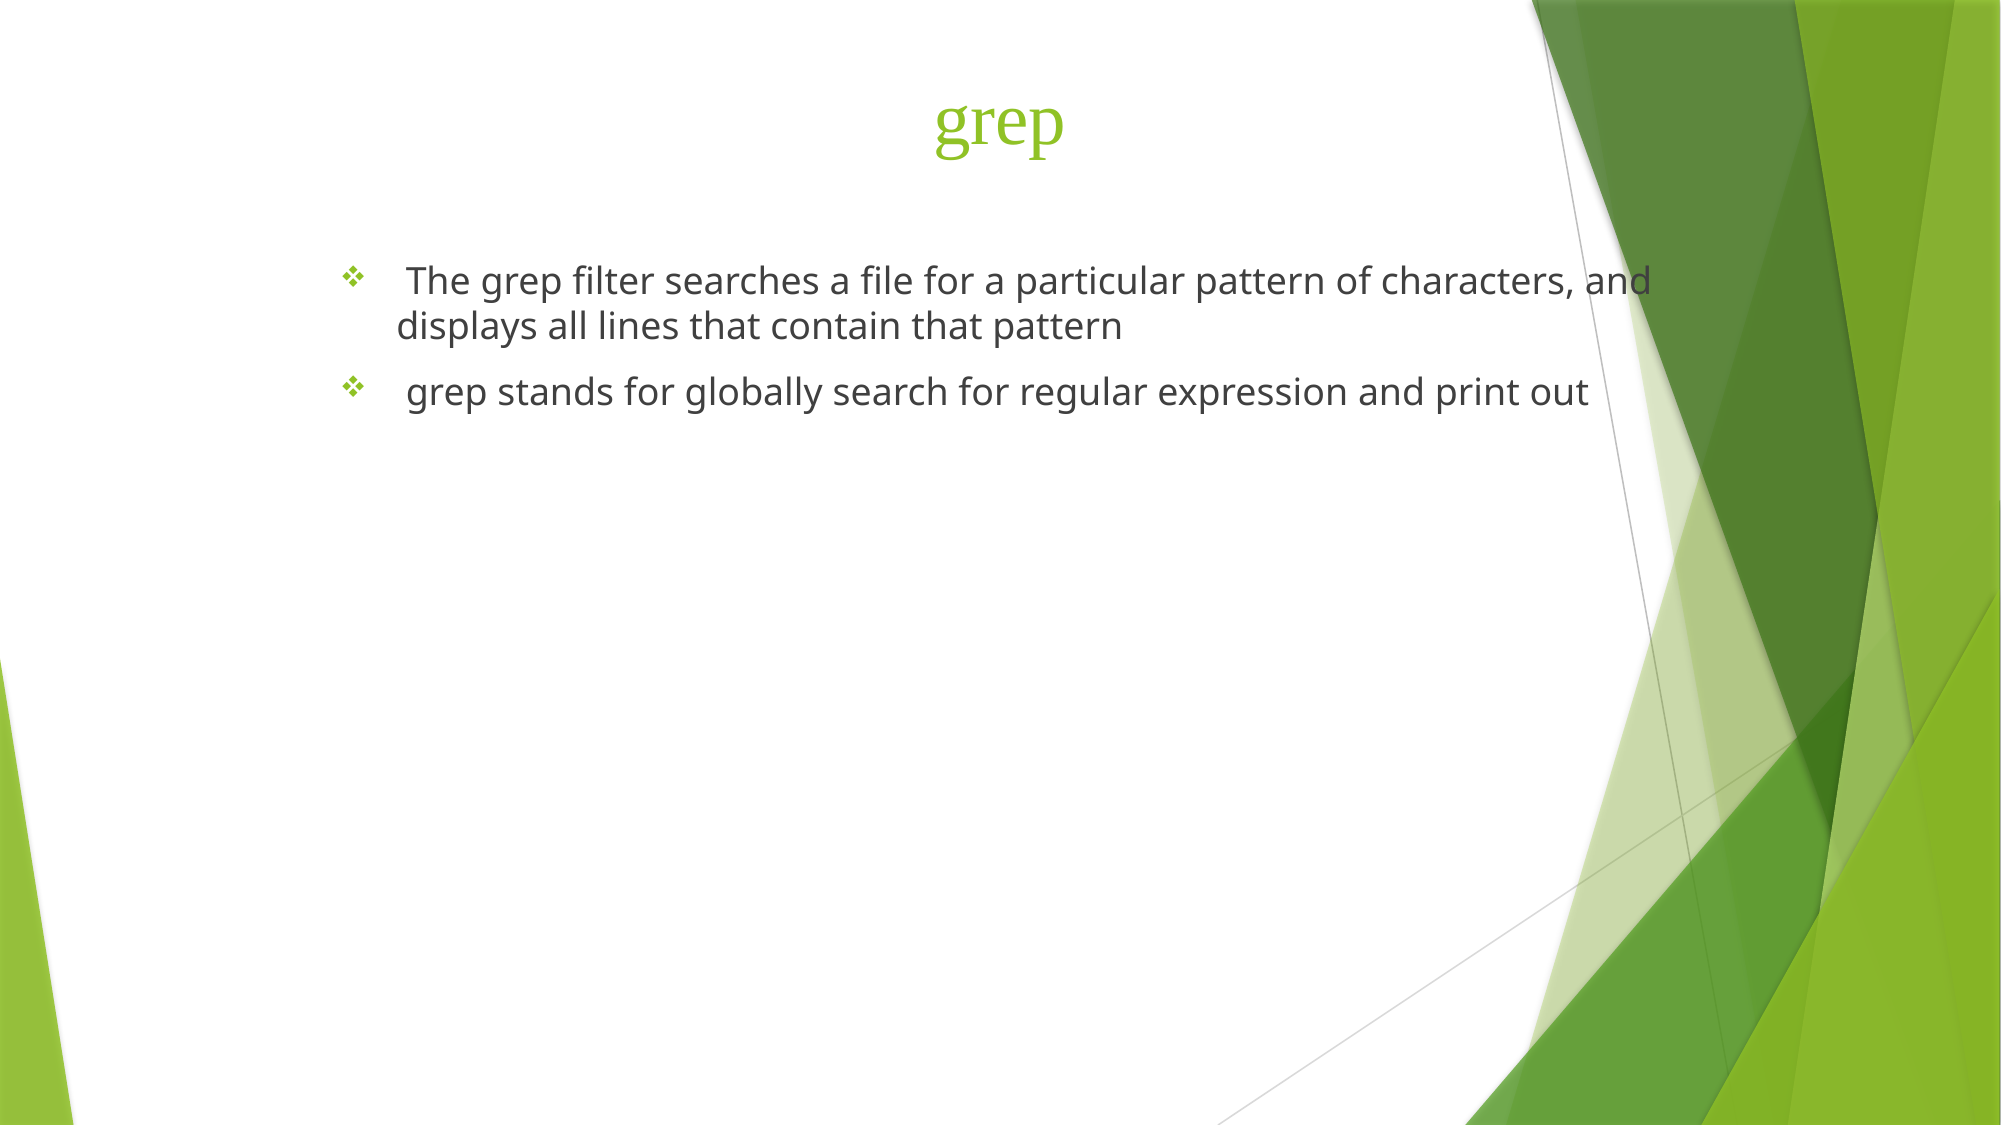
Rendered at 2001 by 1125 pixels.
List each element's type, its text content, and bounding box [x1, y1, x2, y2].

list The grep filter searches a file for a particular pattern of characters, and displays all lines that contain that pattern grep stands for globally search for regular expression and print out [324, 249, 1675, 960]
title grep [324, 62, 1675, 238]
